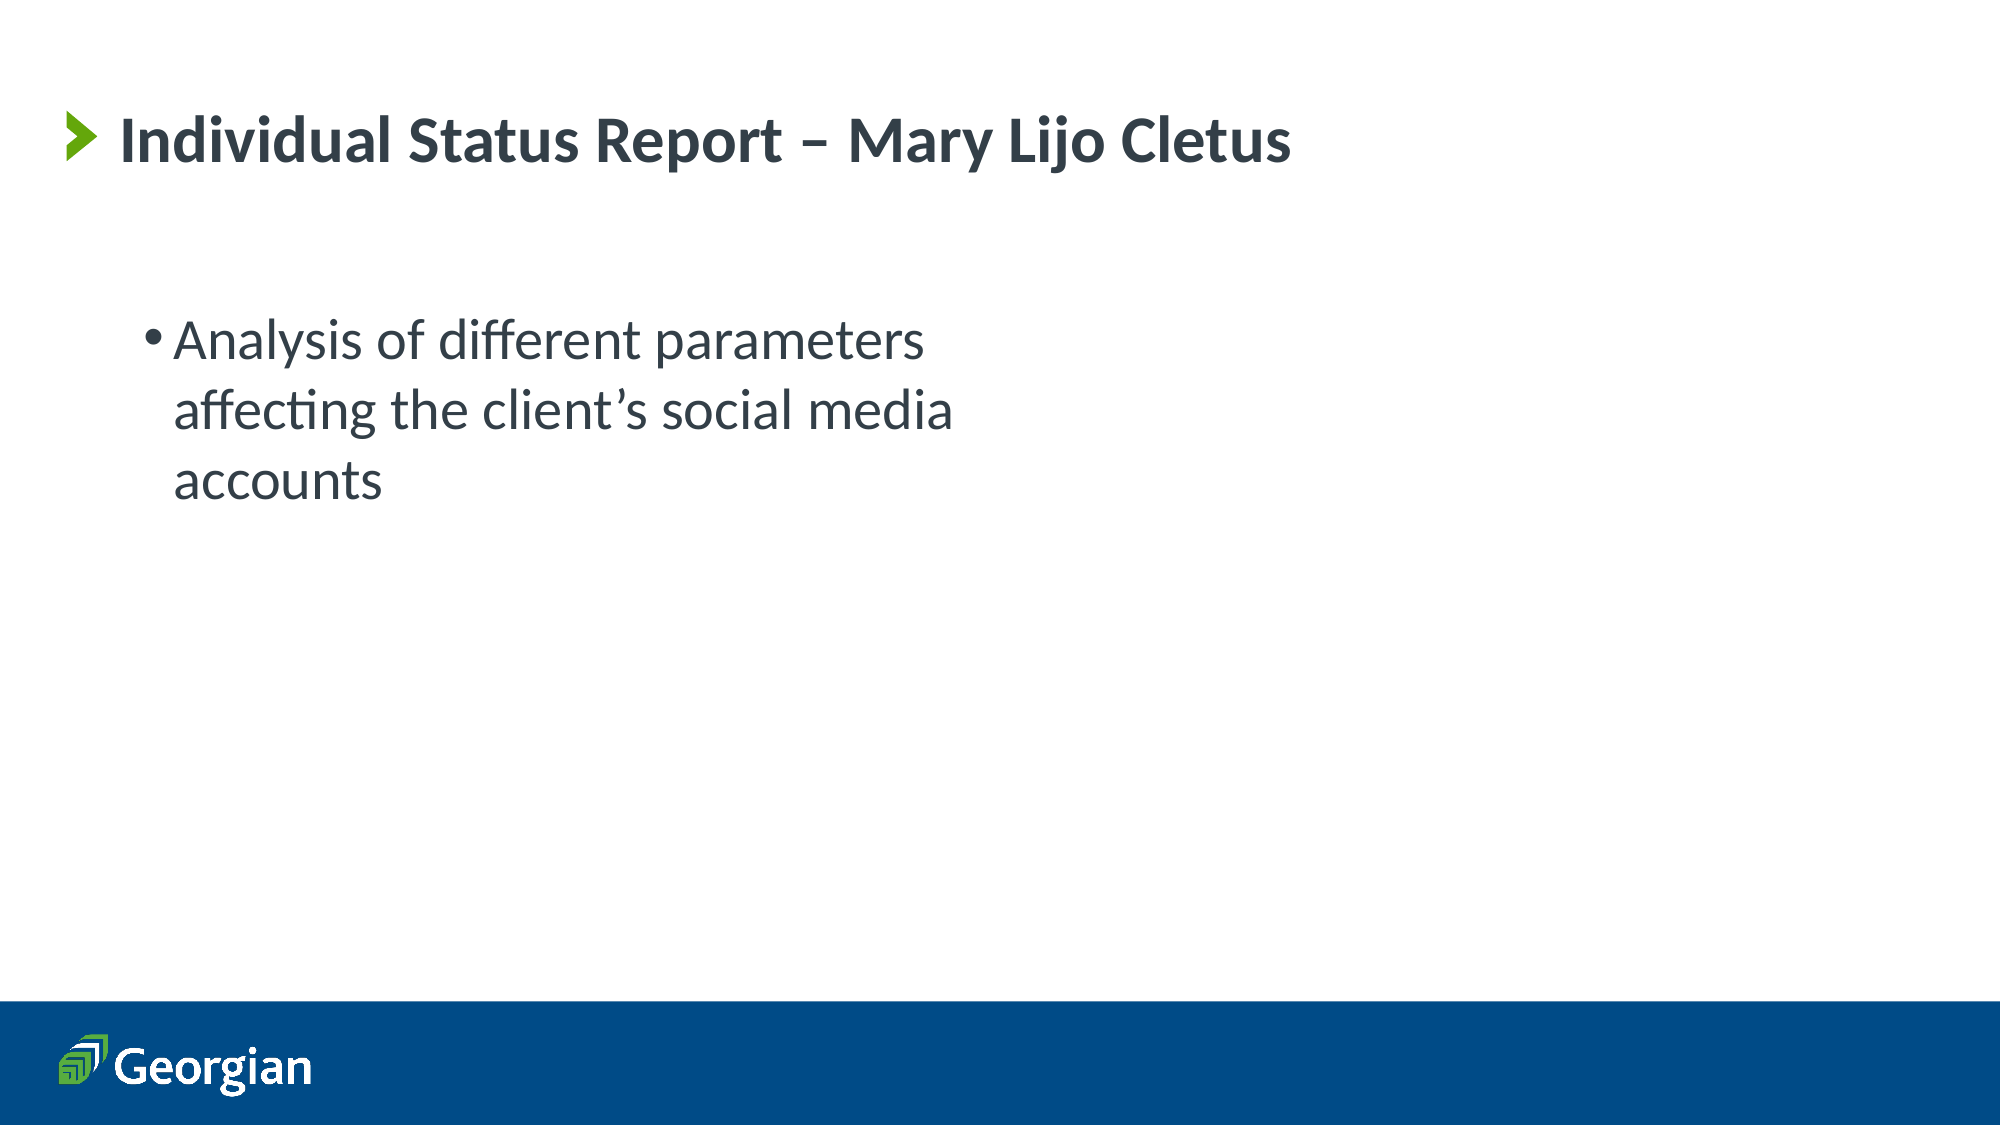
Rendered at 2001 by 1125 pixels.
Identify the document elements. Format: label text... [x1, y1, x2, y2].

picture [33, 1017, 336, 1122]
list Analysis of different parameters affecting the client’s social media accounts [143, 219, 1031, 705]
title Individual Status Report – Mary Lijo Cletus [66, 95, 1866, 220]
